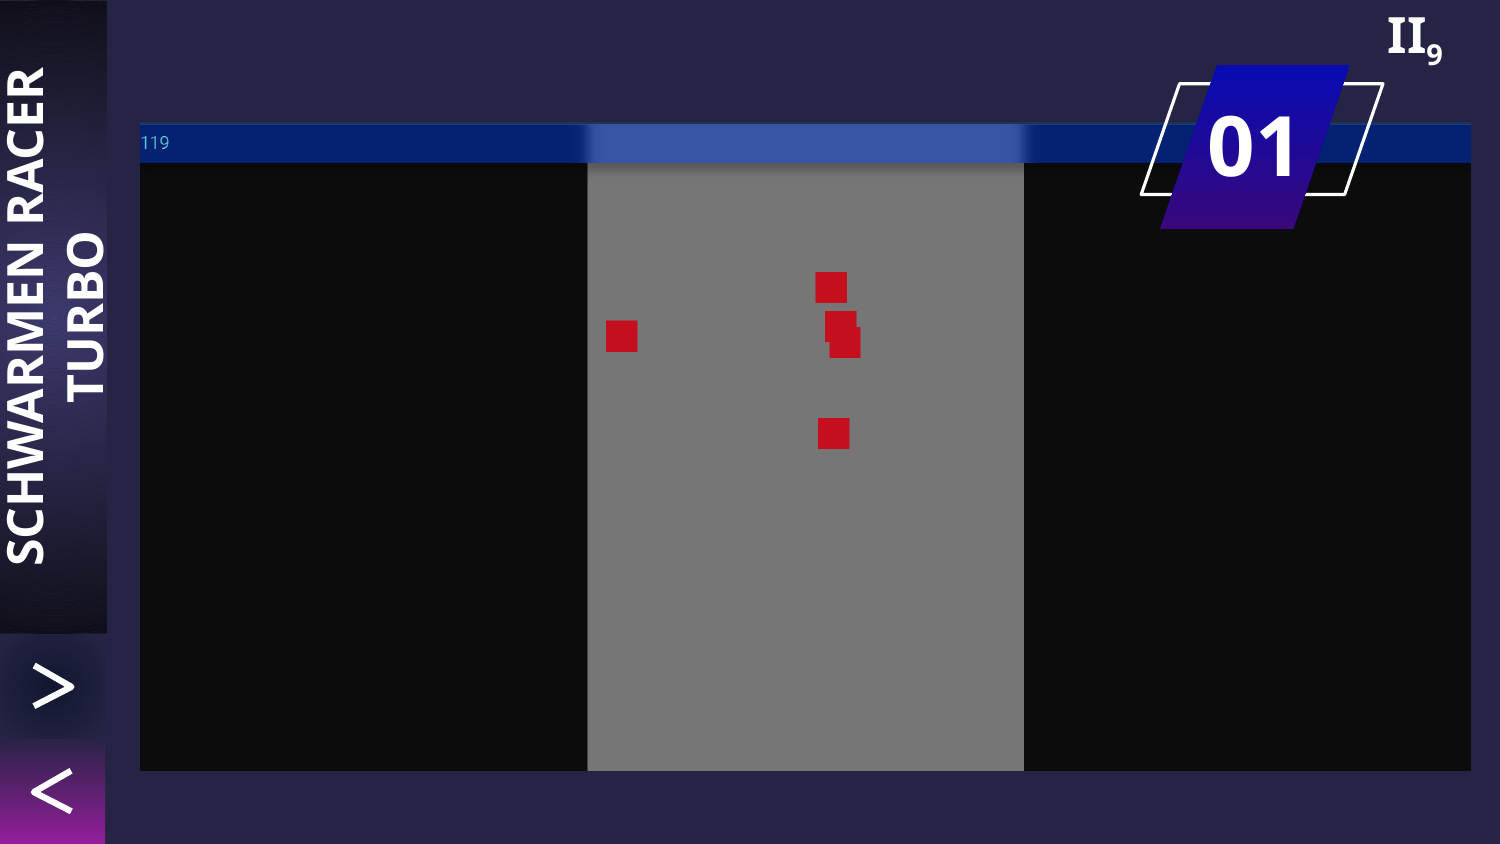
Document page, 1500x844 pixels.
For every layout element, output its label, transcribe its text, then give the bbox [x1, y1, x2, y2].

text_box [33, 665, 72, 707]
title 01 [1081, 108, 1430, 121]
text_box [1202, 64, 1350, 108]
text_box [1171, 83, 1210, 108]
picture [140, 122, 1471, 771]
title SCHWARMEN RACER TURBO [0, 0, 107, 634]
text_box [0, 739, 106, 844]
text_box [1336, 83, 1384, 108]
text_box [0, 634, 106, 739]
text_box [33, 770, 72, 812]
title II9 [1330, 10, 1500, 65]
